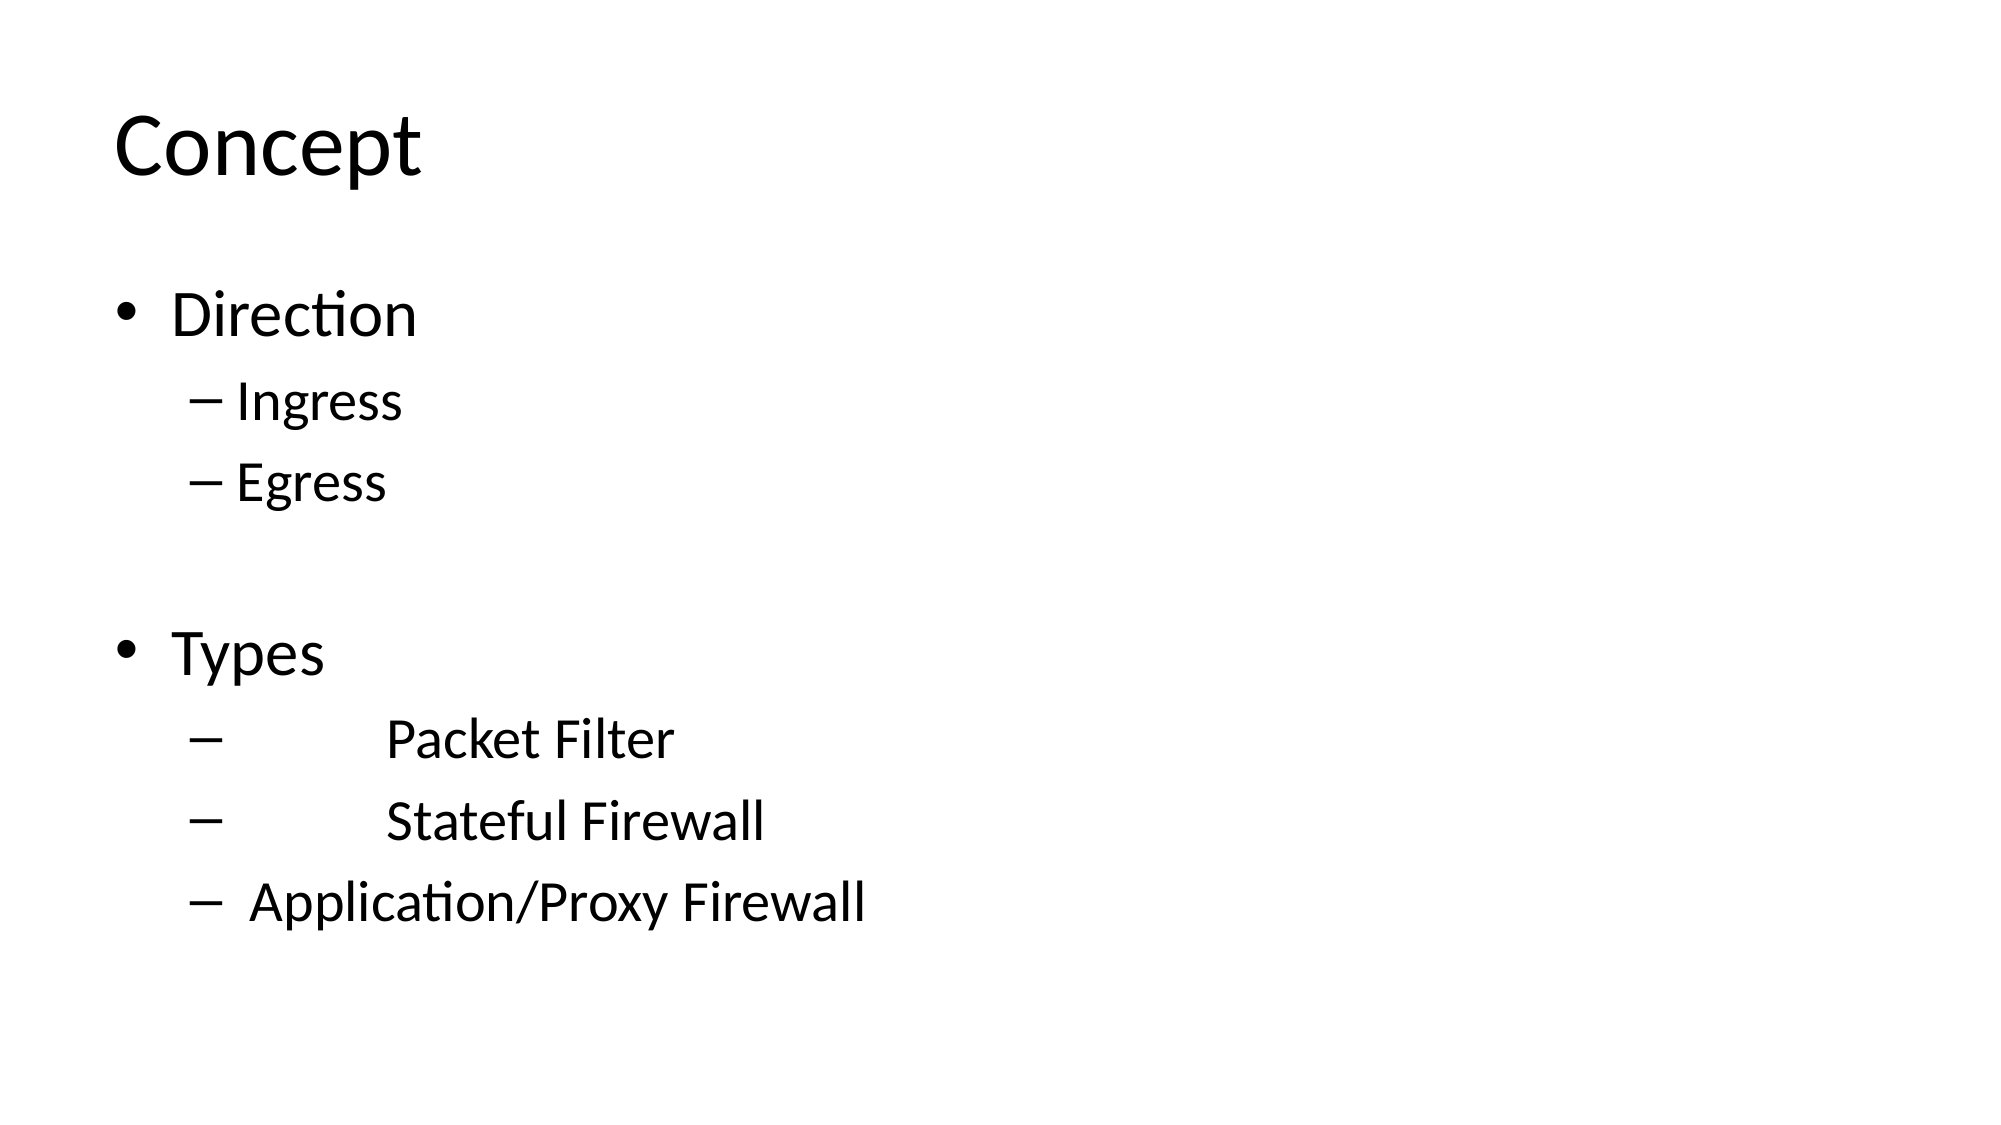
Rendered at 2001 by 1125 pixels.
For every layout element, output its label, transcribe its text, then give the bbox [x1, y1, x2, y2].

title Concept [99, 45, 1900, 233]
list Direction Ingress Egress Types Packet Filter Stateful Firewall Application/Proxy Firewall [99, 262, 1900, 1005]
